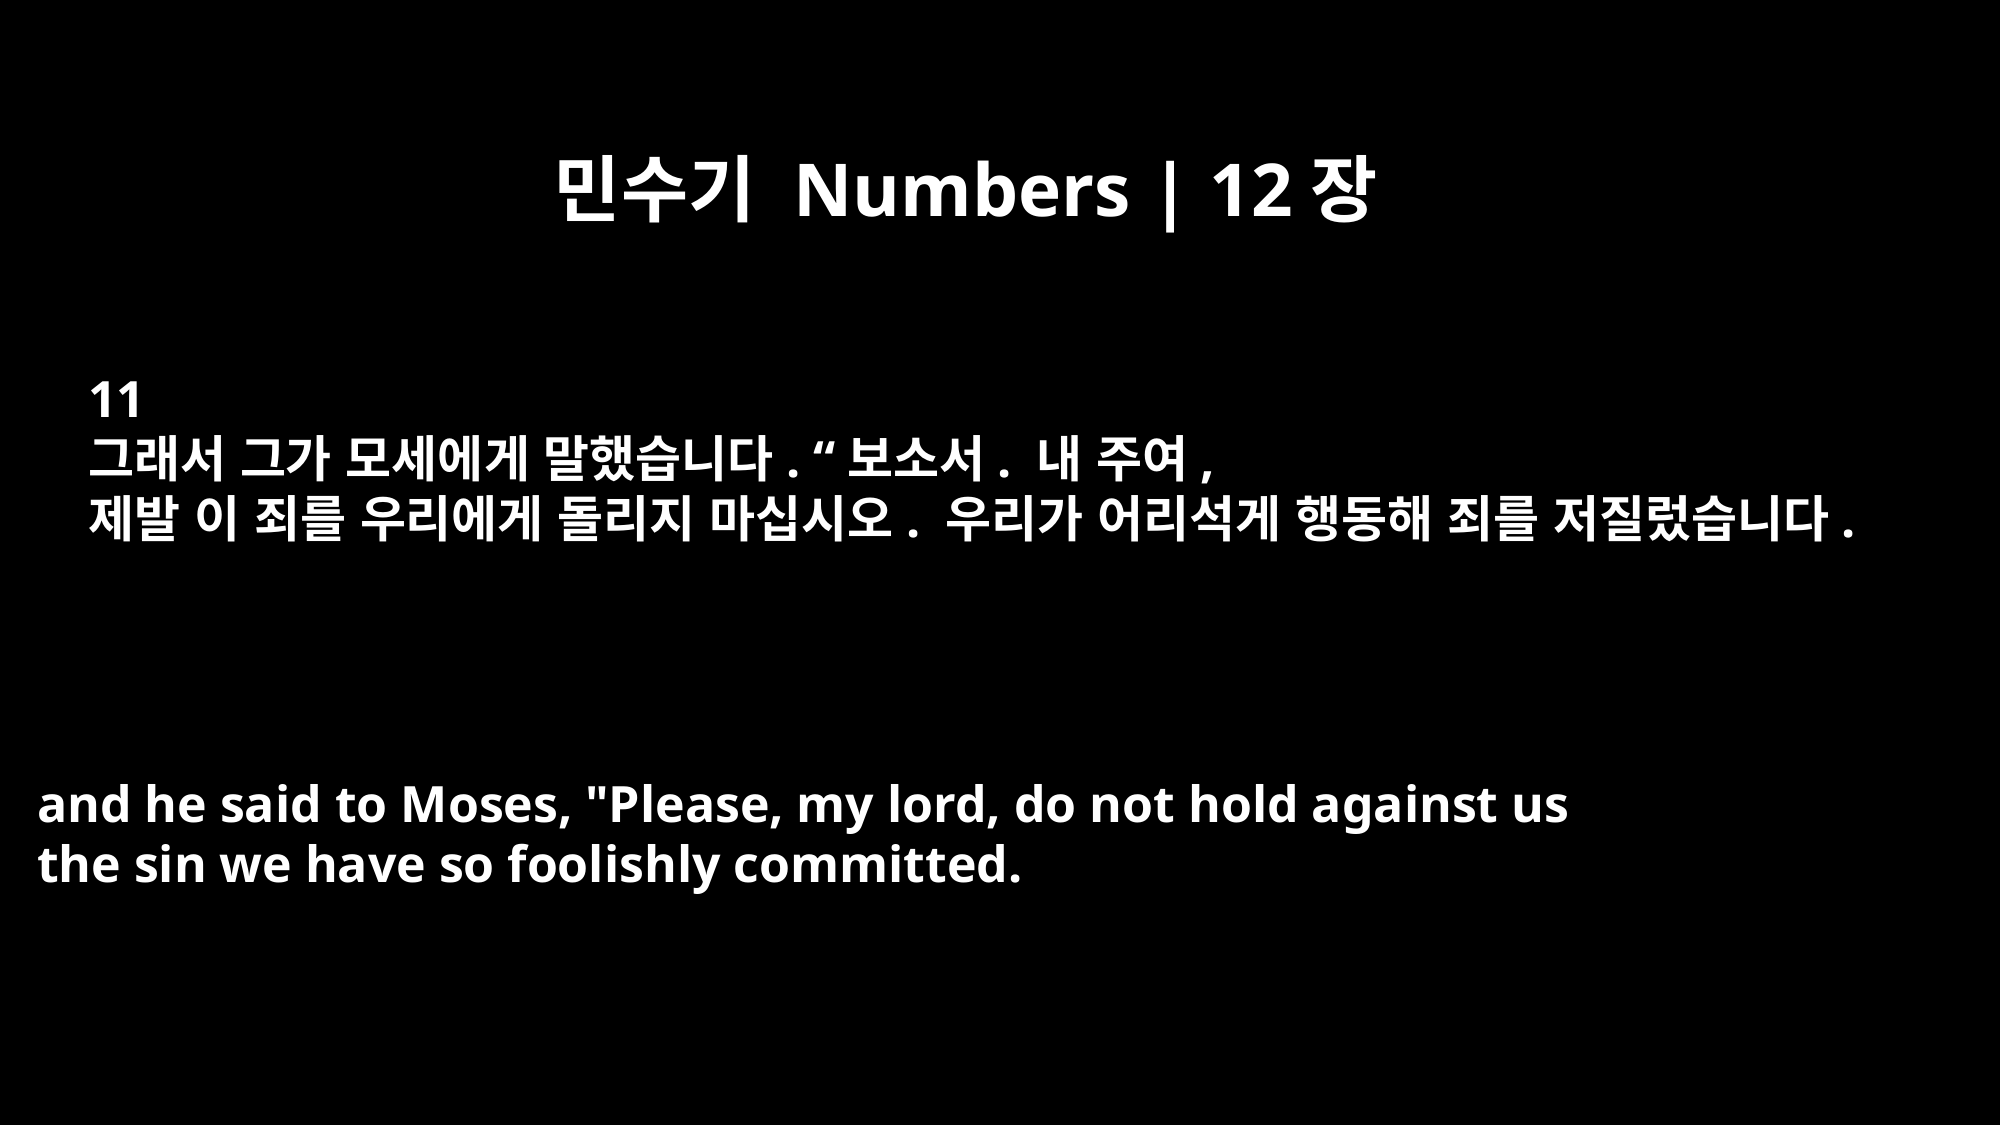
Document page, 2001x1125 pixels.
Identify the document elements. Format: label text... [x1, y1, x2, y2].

text_box and he said to Moses, "Please, my lord, do not hold against us the sin we have so foolishly committed. [22, 764, 1585, 900]
text_box 민수기 Numbers | 12장 [538, 136, 1393, 239]
text_box 11 그래서 그가 모세에게 말했습니다. “보소서. 내 주여, 제발 이 죄를 우리에게 돌리지 마십시오. 우리가 어리석게 행동해 죄를 저질렀습니다. [73, 359, 1871, 555]
